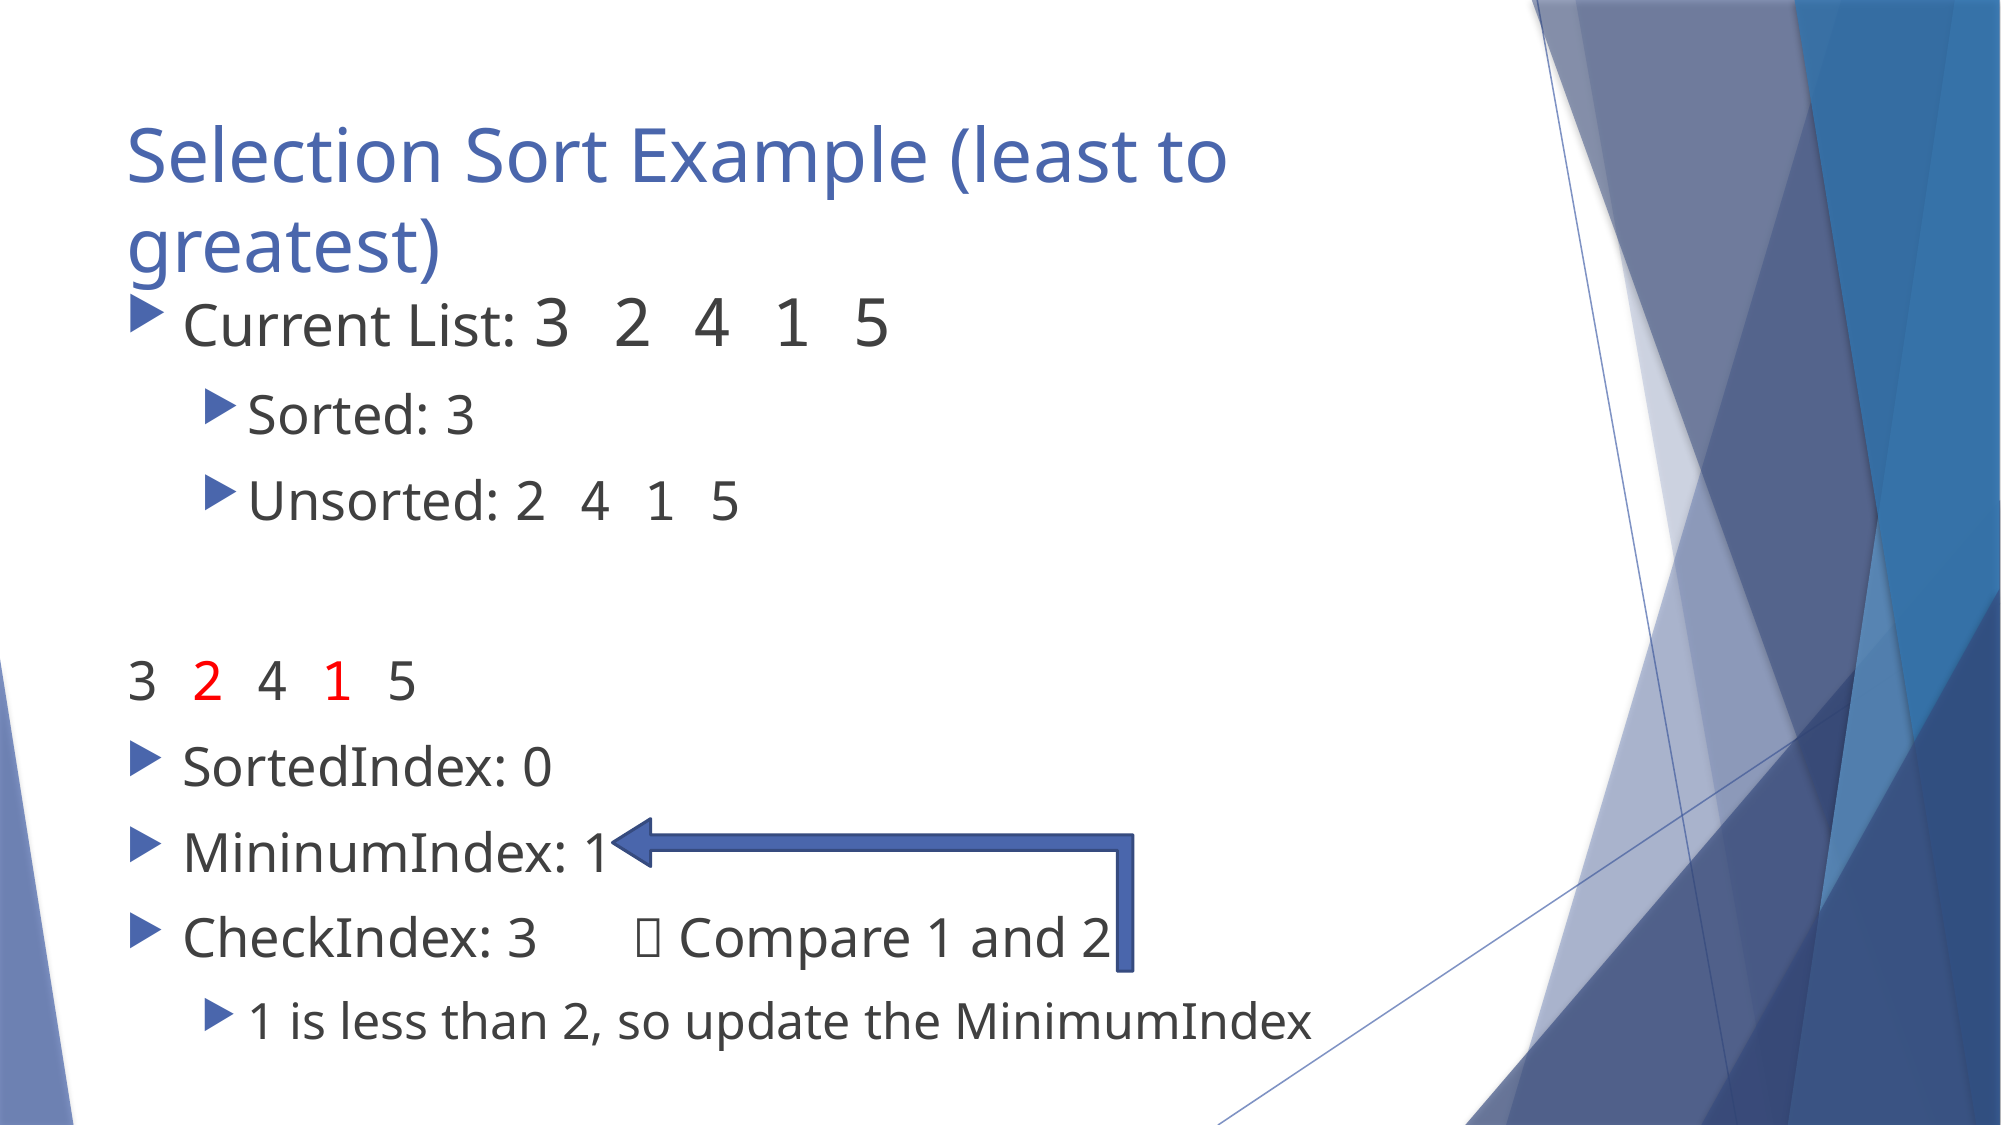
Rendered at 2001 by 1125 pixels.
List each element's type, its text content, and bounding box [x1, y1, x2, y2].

text_box [610, 817, 1135, 973]
list Current List: 3 2 4 1 5 Sorted: 3 Unsorted: 2 4 1 5 3 2 4 1 5 SortedIndex: 0 MininumIndex: 1 CheckIndex: 3  Compare 1 and 2 1 is less than 2, so update the MinimumIndex [111, 271, 1522, 992]
title Selection Sort Example (least to greatest) [111, 99, 1555, 232]
